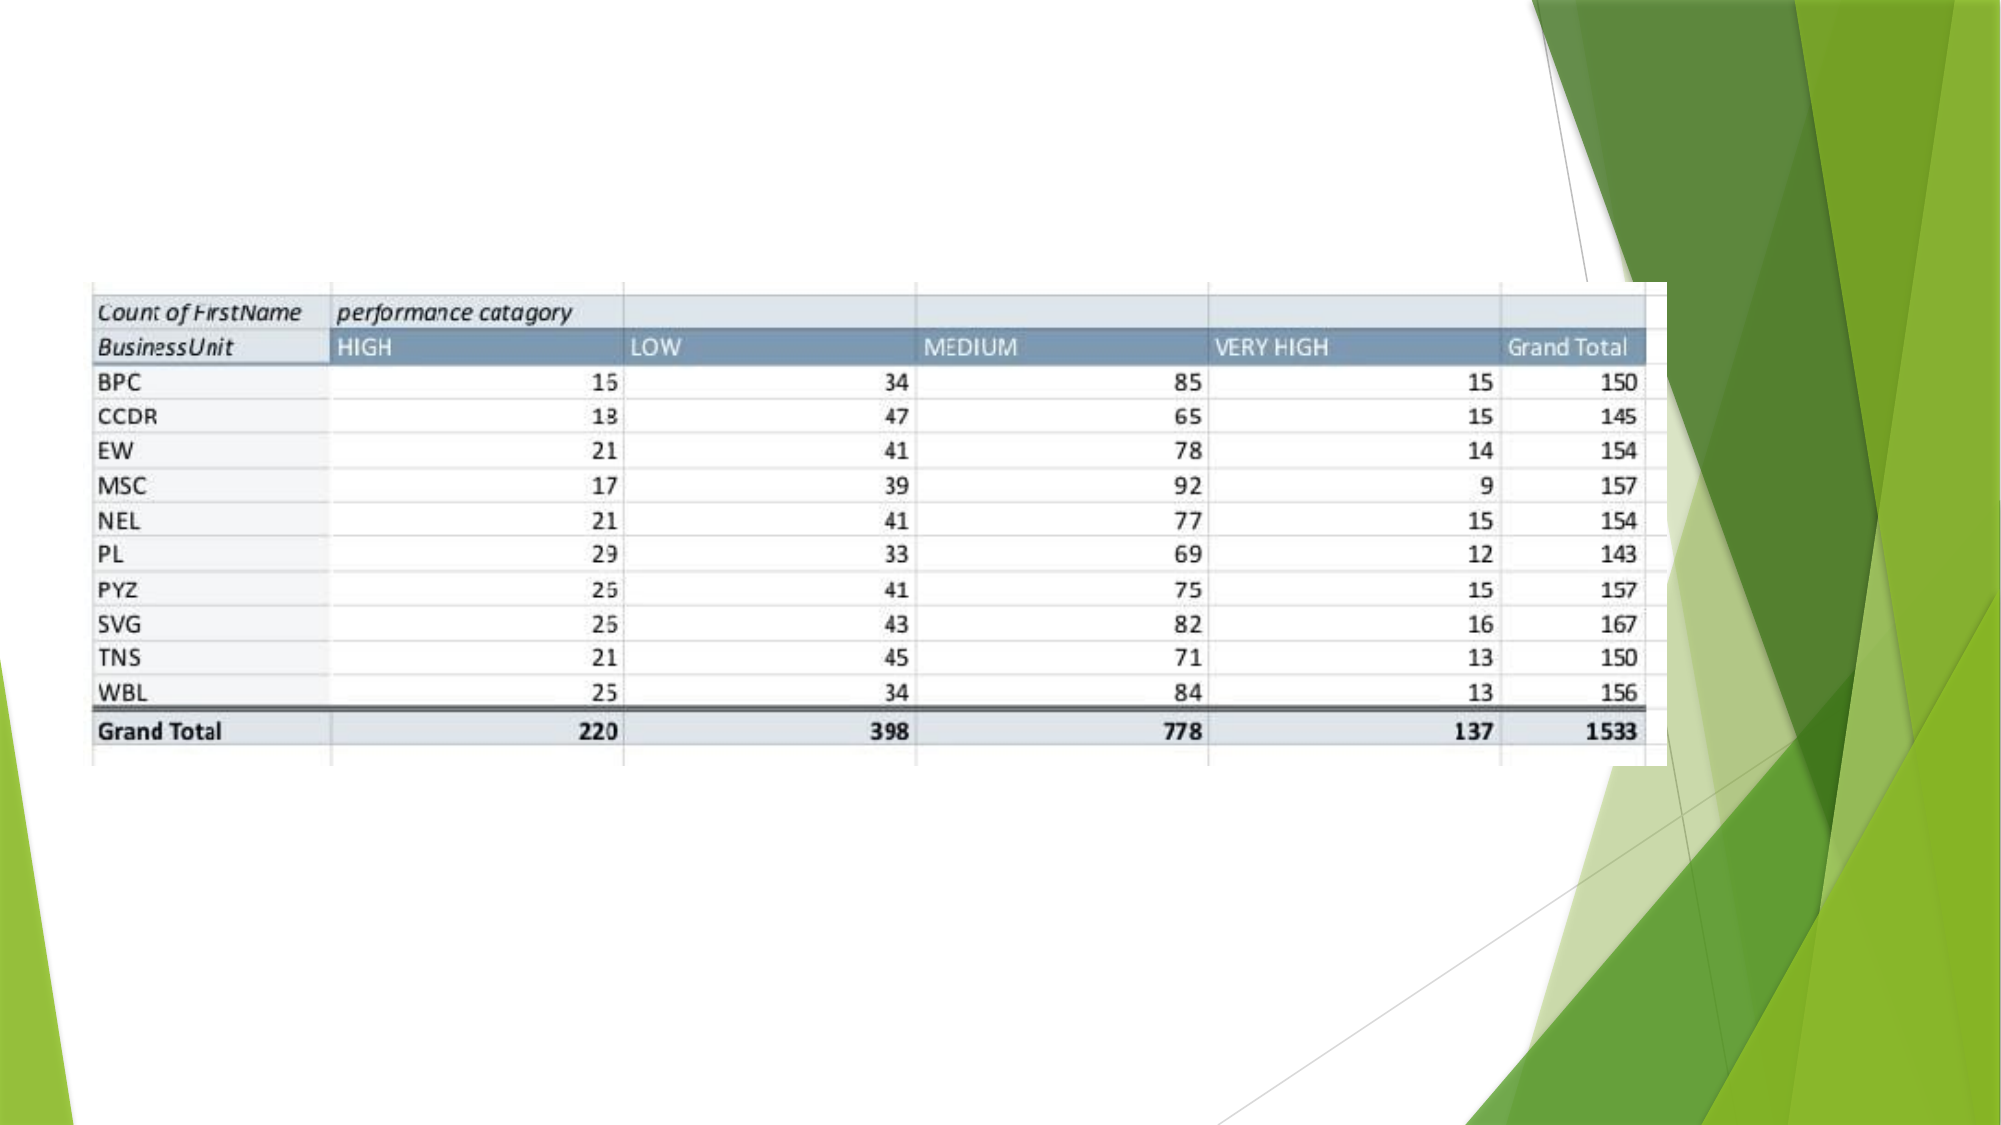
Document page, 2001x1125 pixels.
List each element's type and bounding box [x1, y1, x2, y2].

picture [83, 282, 1668, 767]
